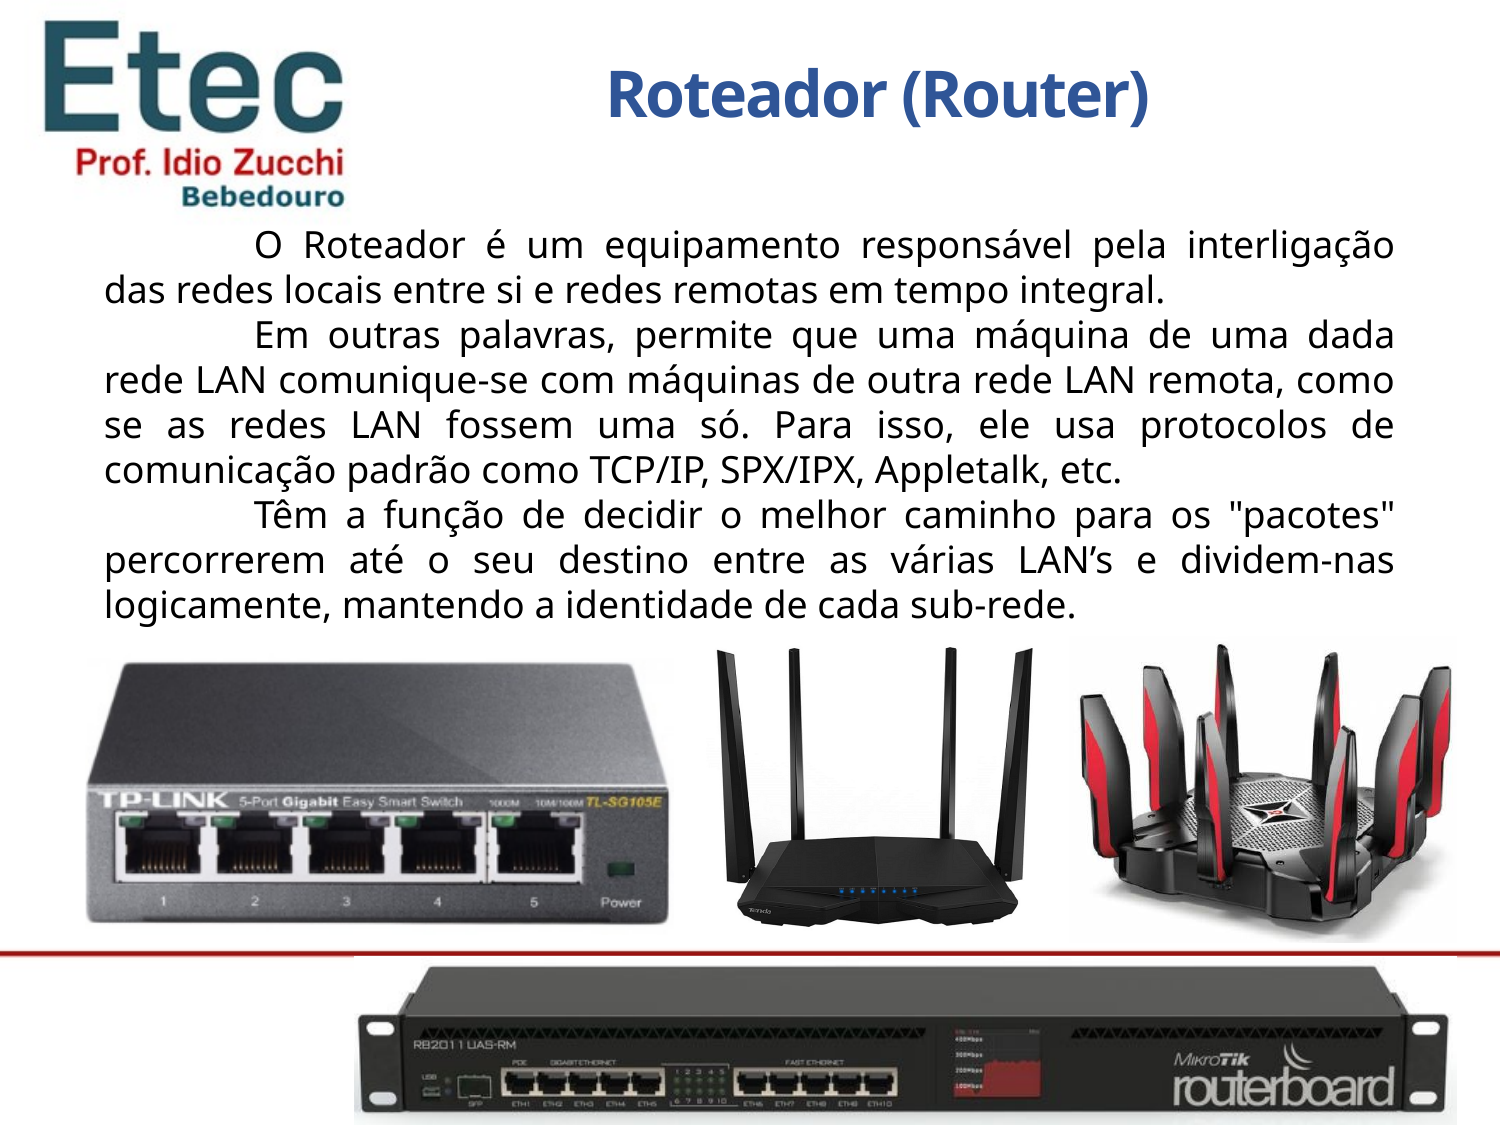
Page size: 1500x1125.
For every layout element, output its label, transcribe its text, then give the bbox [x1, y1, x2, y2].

text_box Roteador (Router) [373, 54, 1383, 125]
text_box O Roteador é um equipamento responsável pela interligação das redes locais entre si e redes remotas em tempo integral. Em outras palavras, permite que uma máquina de uma dada rede LAN comunique-se com máquinas de outra rede LAN remota, como se as redes LAN fossem uma só. Para isso, ele usa protocolos de comunicação padrão como TCP/IP, SPX/IPX, Appletalk, etc. Têm a função de decidir o melhor caminho para os "pacotes" percorrerem até o seu destino entre as várias LAN’s e dividem-nas logicamente, mantendo a identidade de cada sub-rede. [89, 213, 1411, 634]
picture [0, 0, 1500, 1125]
